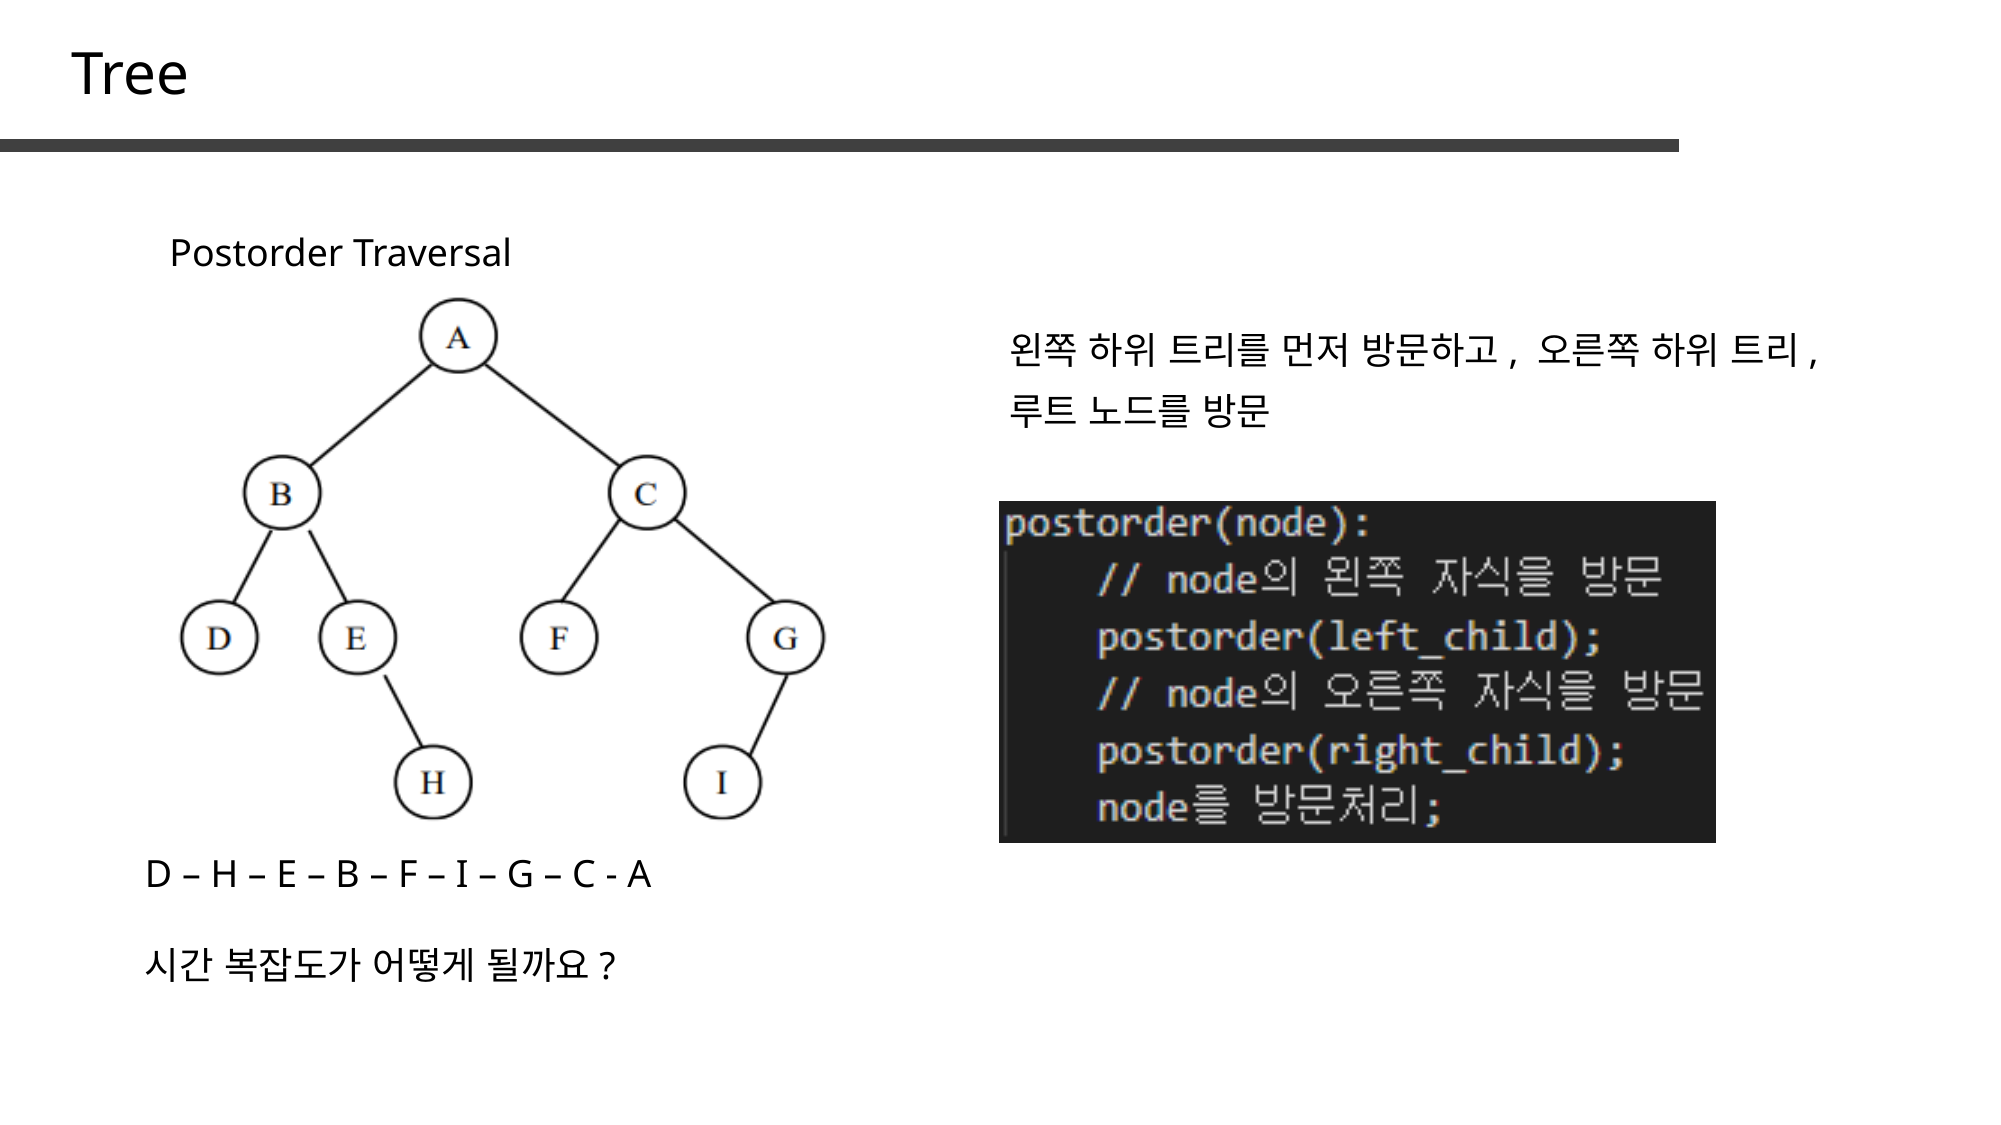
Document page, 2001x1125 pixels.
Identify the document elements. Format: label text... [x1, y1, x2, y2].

text_box 왼쪽 하위 트리를 먼저 방문하고, 오른쪽 하위 트리, [994, 319, 1834, 380]
text_box 시간 복잡도가 어떻게 될까요? [130, 934, 970, 995]
text_box 루트 노드를 방문 [994, 380, 1834, 440]
text_box Postorder Traversal [154, 221, 1556, 282]
picture [154, 282, 866, 843]
text_box Tree [56, 29, 204, 114]
picture [999, 501, 1716, 843]
text_box D – H – E – B – F – I – G – C - A [130, 842, 970, 903]
